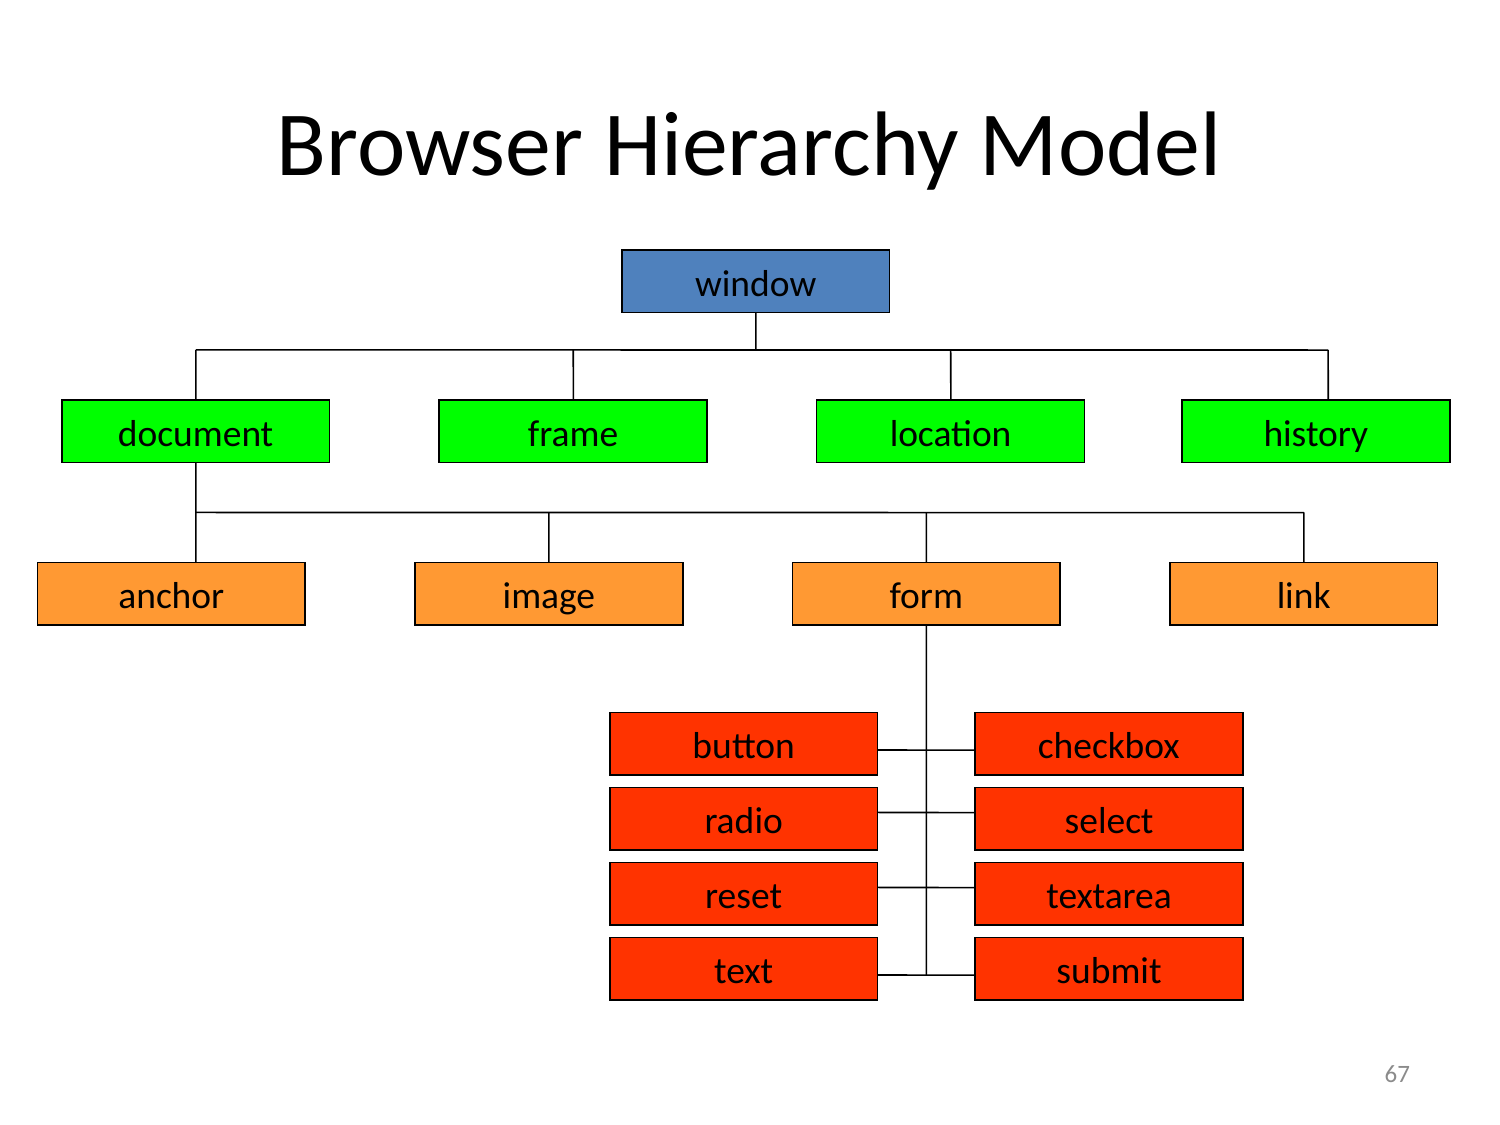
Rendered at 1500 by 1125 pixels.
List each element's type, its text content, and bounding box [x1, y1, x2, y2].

slide_number 67 [1074, 1042, 1425, 1103]
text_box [37, 249, 1451, 1001]
title Browser Hierarchy Model [75, 45, 1425, 233]
